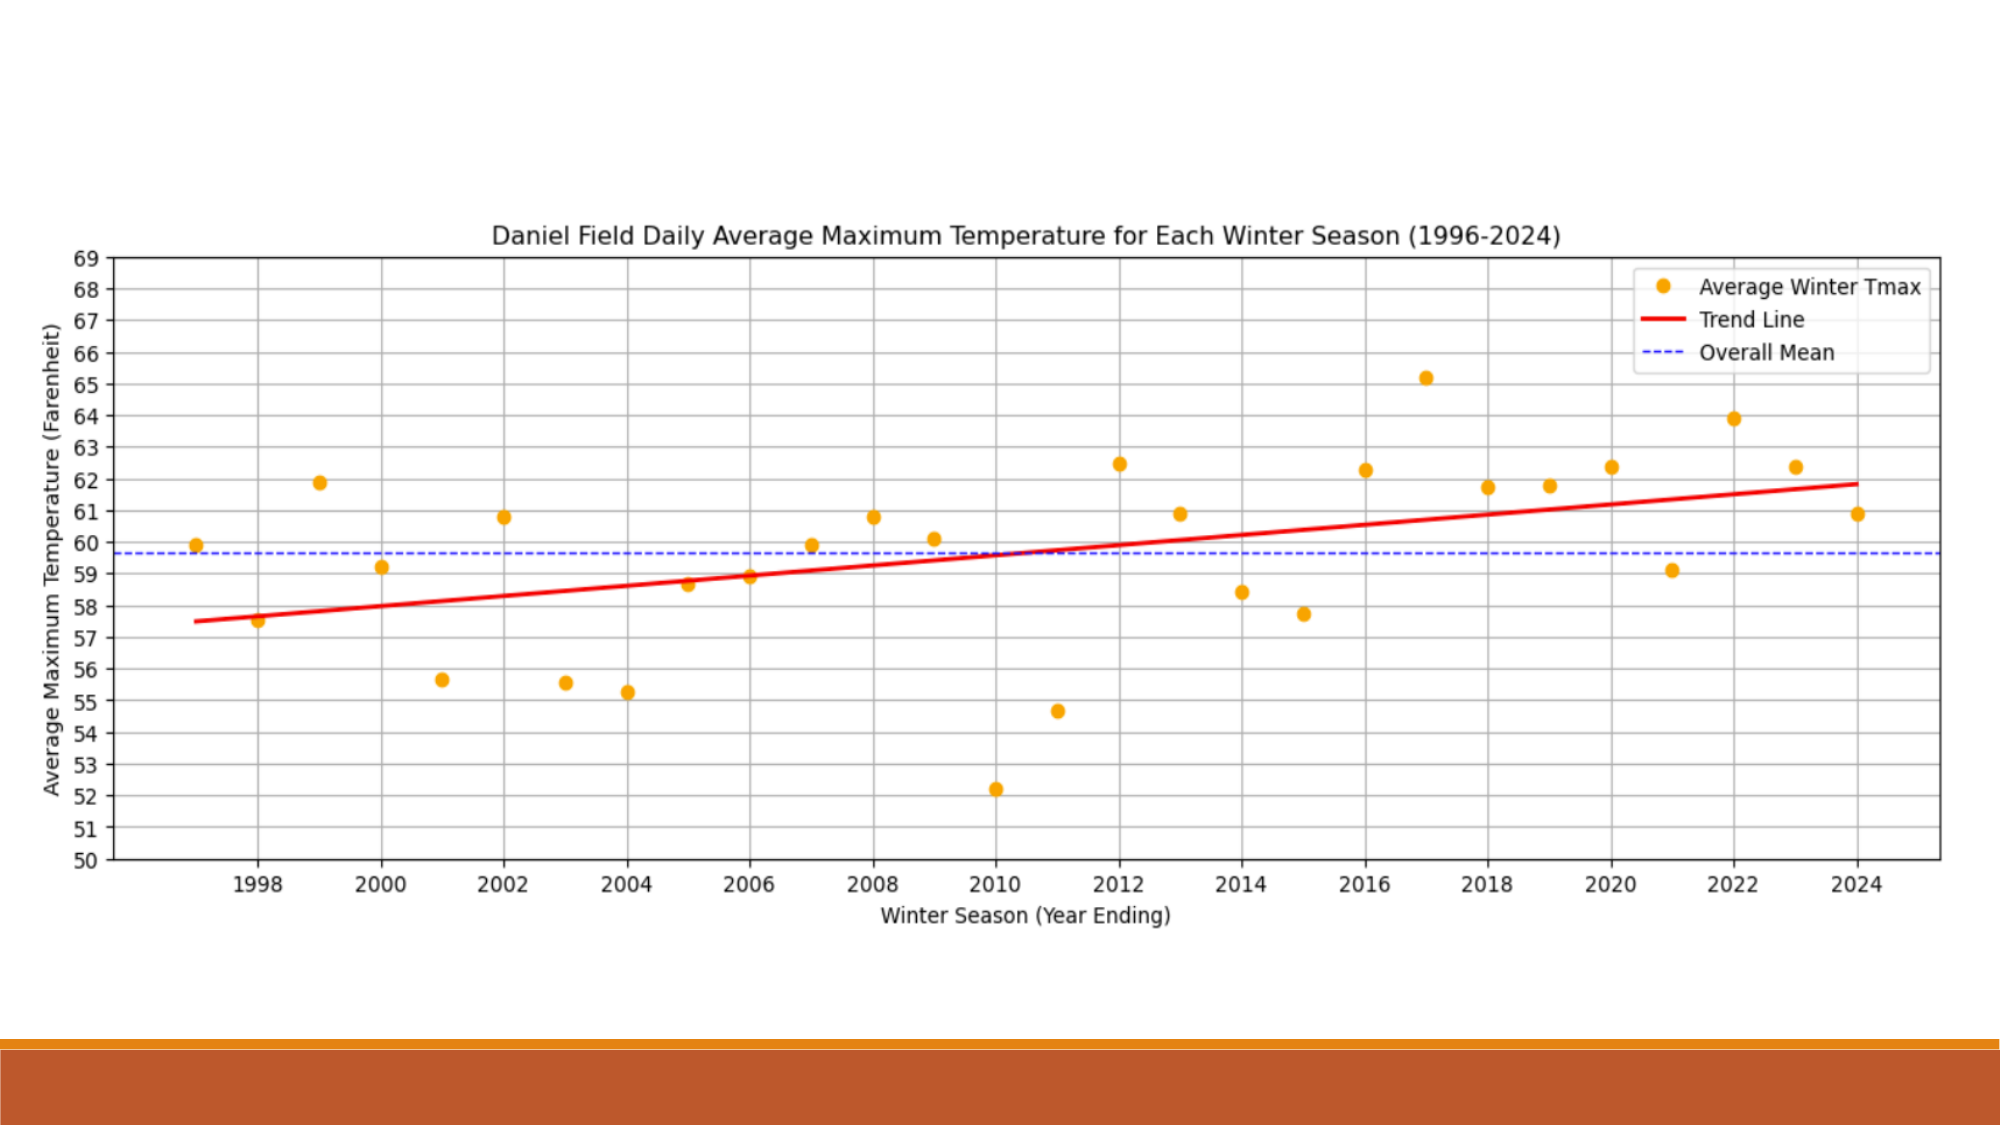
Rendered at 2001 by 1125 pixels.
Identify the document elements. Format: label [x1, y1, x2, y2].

picture [0, 204, 1973, 947]
